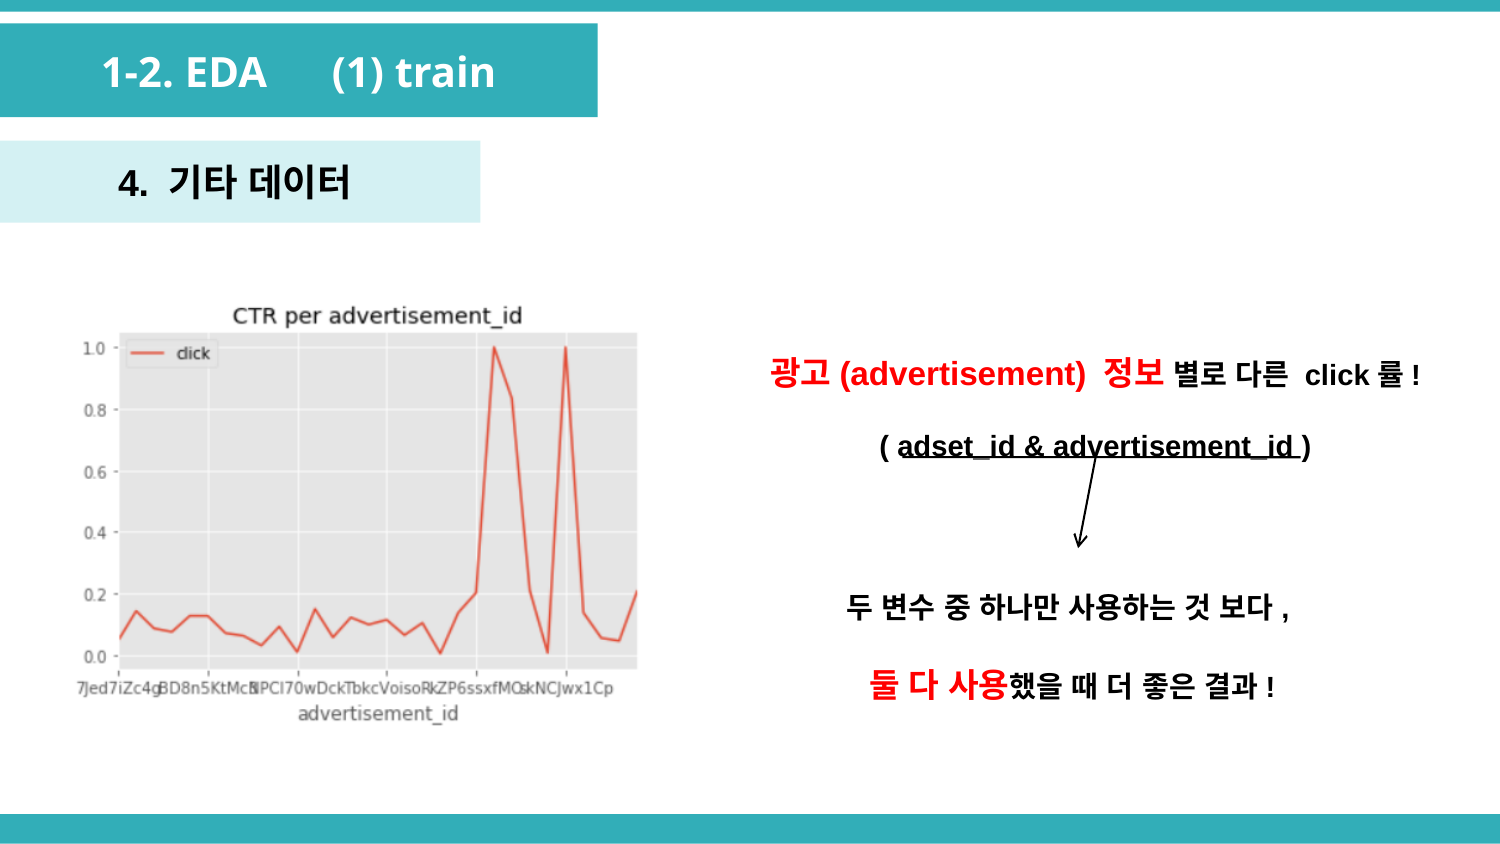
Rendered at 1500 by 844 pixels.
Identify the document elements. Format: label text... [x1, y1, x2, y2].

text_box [1040, 493, 1133, 512]
text_box 1-2. EDA (1) train [0, 21, 600, 119]
text_box 두 변수 중 하나만 사용하는 것 보다, 둘 다 사용했을 때 더 좋은 결과! [667, 546, 1477, 712]
text_box 4. 기타 데이터 [0, 139, 482, 225]
picture [70, 292, 658, 740]
text_box 광고(advertisement) 정보 별로 다른 click률! ( adset_id & advertisement_id ) [691, 304, 1500, 470]
